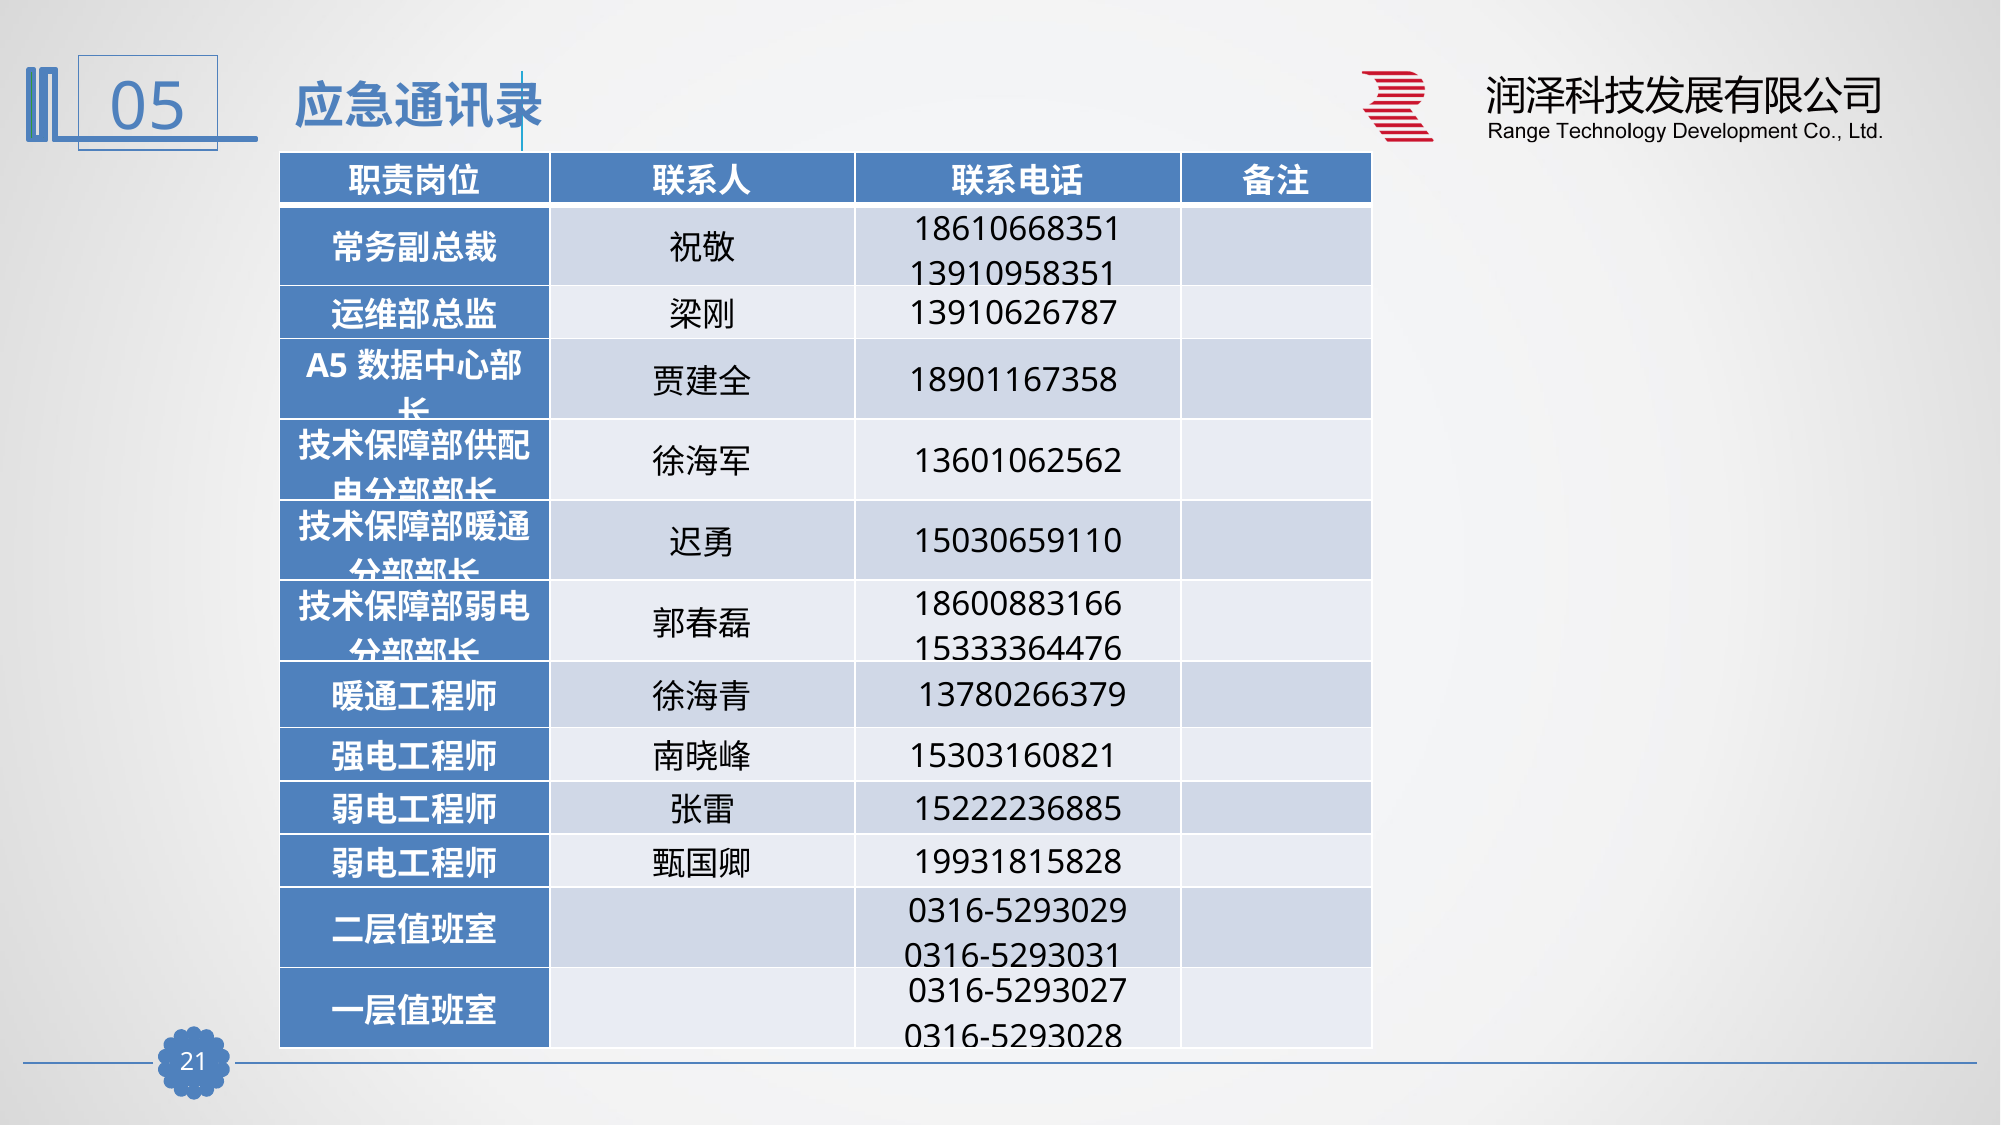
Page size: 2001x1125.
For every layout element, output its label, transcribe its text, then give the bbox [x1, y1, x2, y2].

table_cell [1182, 208, 1371, 285]
table_cell 徐海军 [551, 420, 854, 499]
table_cell A5数据中心部长 [280, 339, 549, 418]
picture [0, 0, 2001, 1125]
table_cell [1182, 888, 1371, 967]
table_cell [1182, 286, 1371, 338]
table_cell [1182, 835, 1371, 886]
table_cell [1182, 420, 1371, 499]
table_cell 15303160821 [856, 728, 1180, 780]
table_cell 张雷 [551, 782, 854, 833]
table_cell 贾建全 [551, 339, 854, 418]
table_cell 二层值班室 [280, 888, 549, 967]
table_cell 18610668351 13910958351 [856, 208, 1180, 285]
table_cell [1182, 339, 1371, 418]
table_cell [1182, 782, 1371, 833]
table_cell 13780266379 [856, 662, 1180, 727]
table_cell 弱电工程师 [280, 782, 549, 833]
table_cell 南晓峰 [551, 728, 854, 780]
table_cell 运维部总监 [280, 286, 549, 338]
table_cell 18600883166 15333364476 [856, 581, 1180, 660]
table_header 联系电话 [856, 153, 1180, 202]
table_cell 13601062562 [856, 420, 1180, 499]
table_header 备注 [1182, 153, 1371, 202]
table_cell [1182, 728, 1371, 780]
table_cell 19931815828 [856, 835, 1180, 886]
table_cell 15030659110 [856, 501, 1180, 579]
table_cell 强电工程师 [280, 728, 549, 780]
table_cell 迟勇 [551, 501, 854, 579]
table_cell [1182, 581, 1371, 660]
table_cell 一层值班室 [280, 968, 549, 1047]
table_cell 弱电工程师 [280, 835, 549, 886]
table_header 职责岗位 [280, 153, 549, 202]
table_cell 13910626787 [856, 286, 1180, 338]
table_cell 15222236885 [856, 782, 1180, 833]
table_cell [1182, 501, 1371, 579]
table_cell 技术保障部供配电分部部长 [280, 420, 549, 499]
table_cell [1182, 662, 1371, 727]
table_cell 技术保障部暖通分部部长 [280, 501, 549, 579]
table_cell 郭春磊 [551, 581, 854, 660]
table_cell 徐海青 [551, 662, 854, 727]
table_cell 梁刚 [551, 286, 854, 338]
table_cell 18901167358 [856, 339, 1180, 418]
table_cell [551, 968, 854, 1047]
table_cell 0316-5293029 0316-5293031 [856, 888, 1180, 967]
table_cell 甄国卿 [551, 835, 854, 886]
table_header 联系人 [551, 153, 854, 202]
table_cell [1182, 968, 1371, 1047]
table_cell 常务副总裁 [280, 208, 549, 285]
table_cell 祝敬 [551, 208, 854, 285]
text_box 应急通讯录 [279, 66, 1733, 142]
table_cell [551, 888, 854, 967]
table_cell 0316-5293027 0316-5293028 [856, 968, 1180, 1047]
table_cell 暖通工程师 [280, 662, 549, 727]
slide_number 20 [170, 1039, 218, 1086]
table_cell 技术保障部弱电分部部长 [280, 581, 549, 660]
